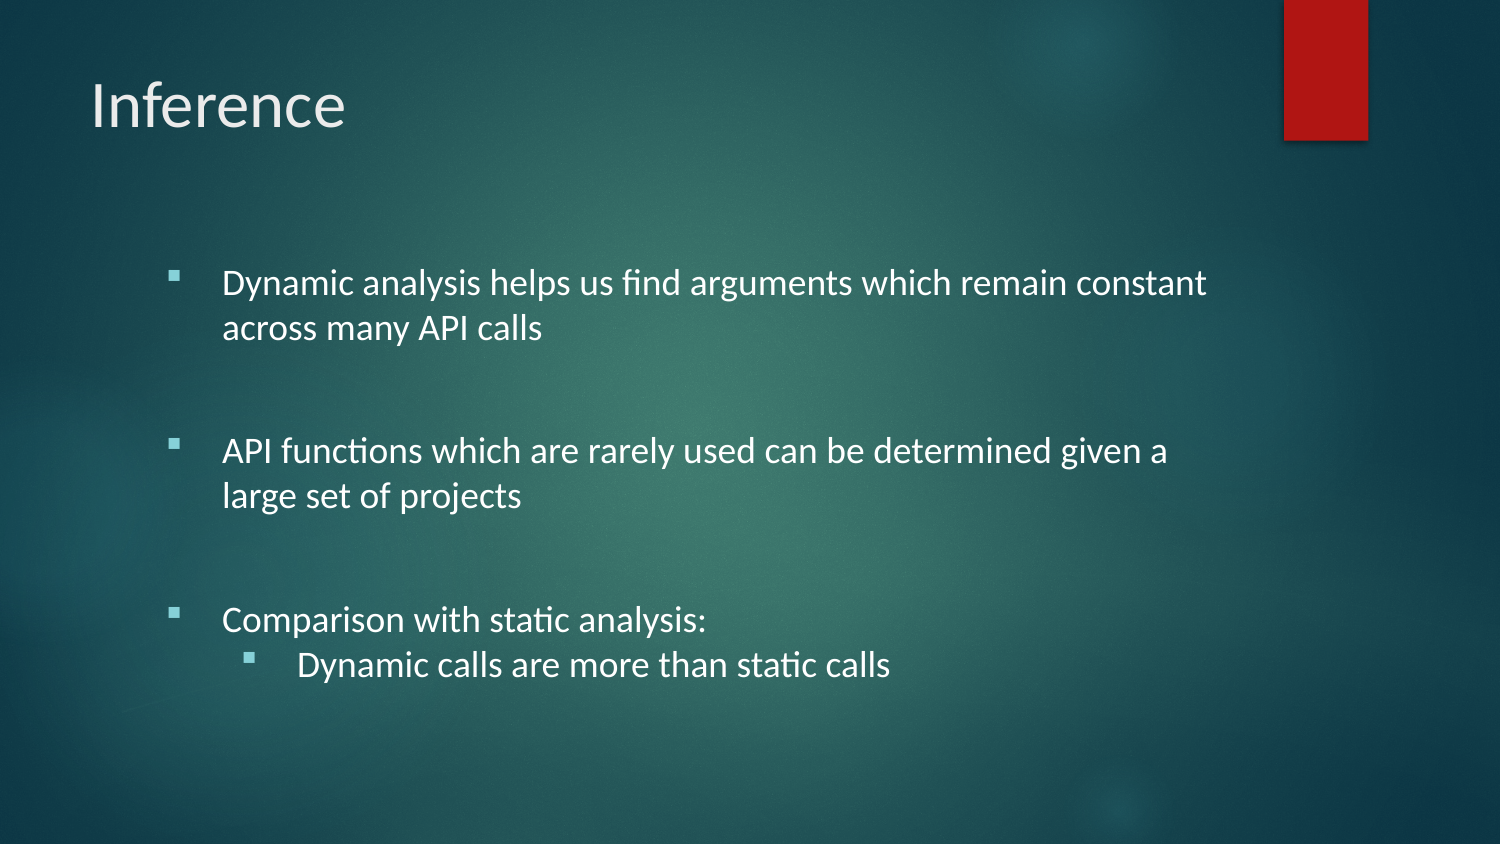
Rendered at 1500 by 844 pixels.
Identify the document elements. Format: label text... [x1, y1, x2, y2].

title Inference [79, 55, 1237, 228]
picture [0, 0, 1500, 844]
list Dynamic analysis helps us find arguments which remain constant across many API calls API functions which are rarely used can be determined given a large set of projects Comparison with static analysis: Dynamic calls are more than static calls [135, 252, 1237, 769]
